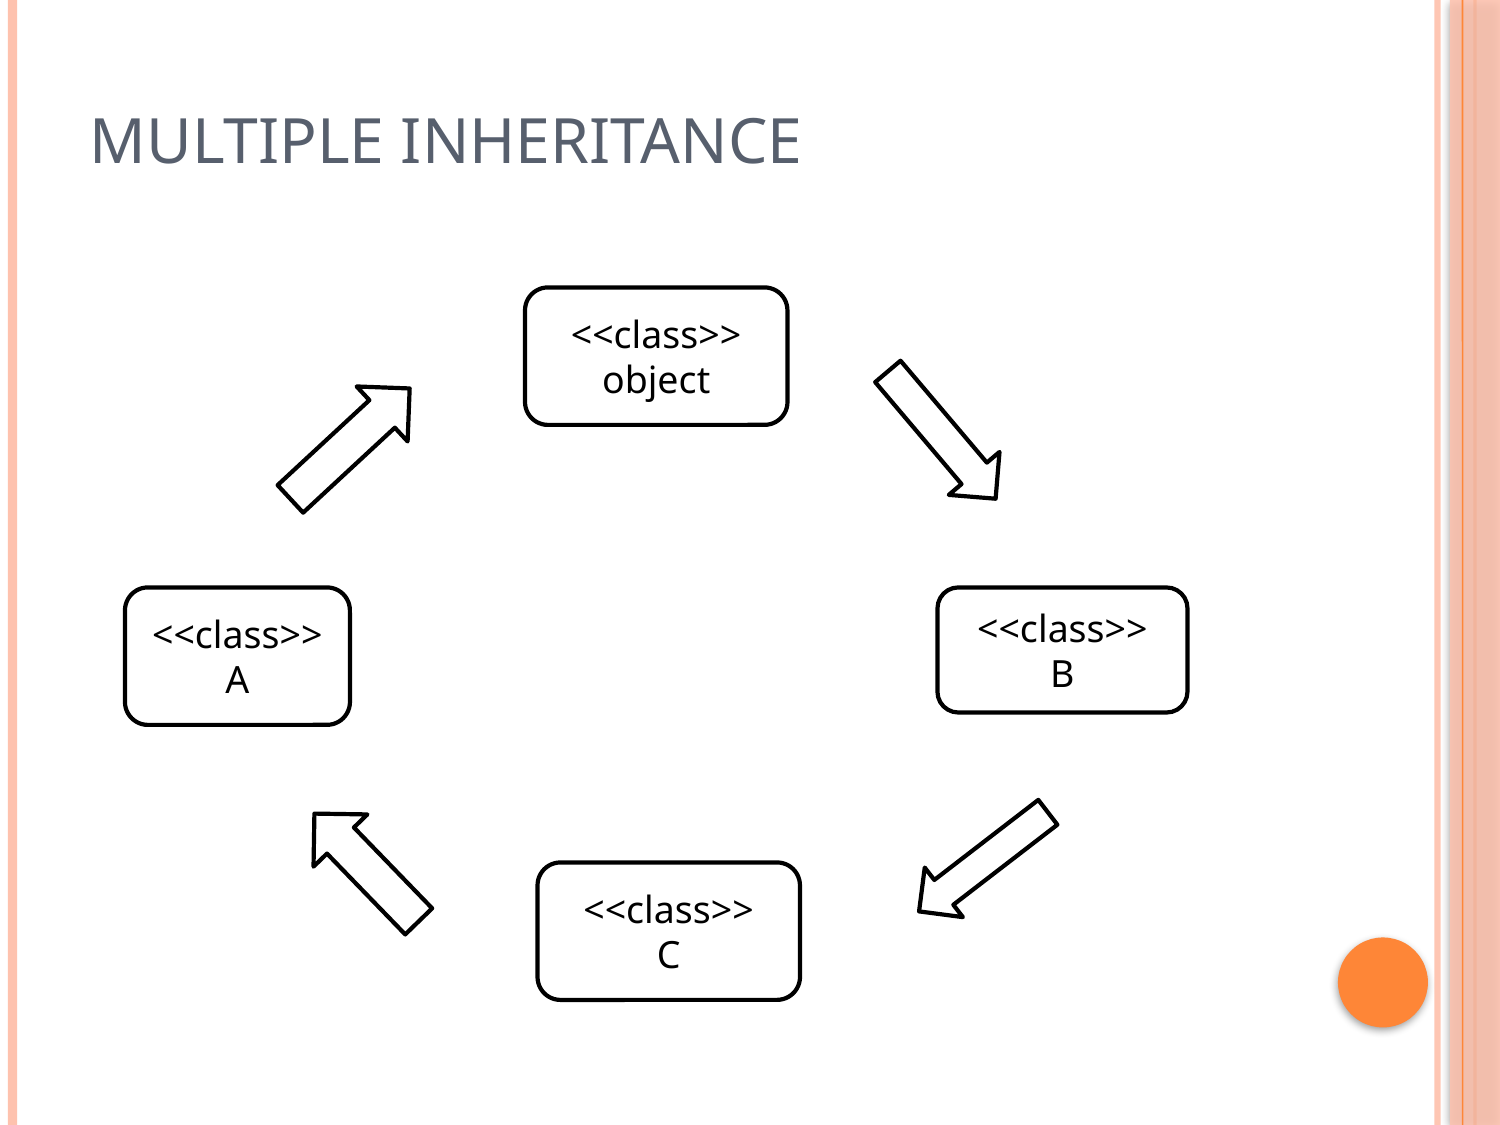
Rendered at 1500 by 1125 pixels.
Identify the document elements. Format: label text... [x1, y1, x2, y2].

text_box [275, 384, 412, 515]
text_box <<class>> B [935, 585, 1190, 715]
text_box <<class>> A [122, 585, 353, 727]
text_box [311, 811, 435, 937]
title Multiple inheritance [75, 45, 1300, 233]
text_box <<class>> object [522, 285, 790, 427]
text_box [873, 358, 1002, 501]
text_box <<class>> C [535, 860, 803, 1003]
text_box [916, 797, 1060, 920]
